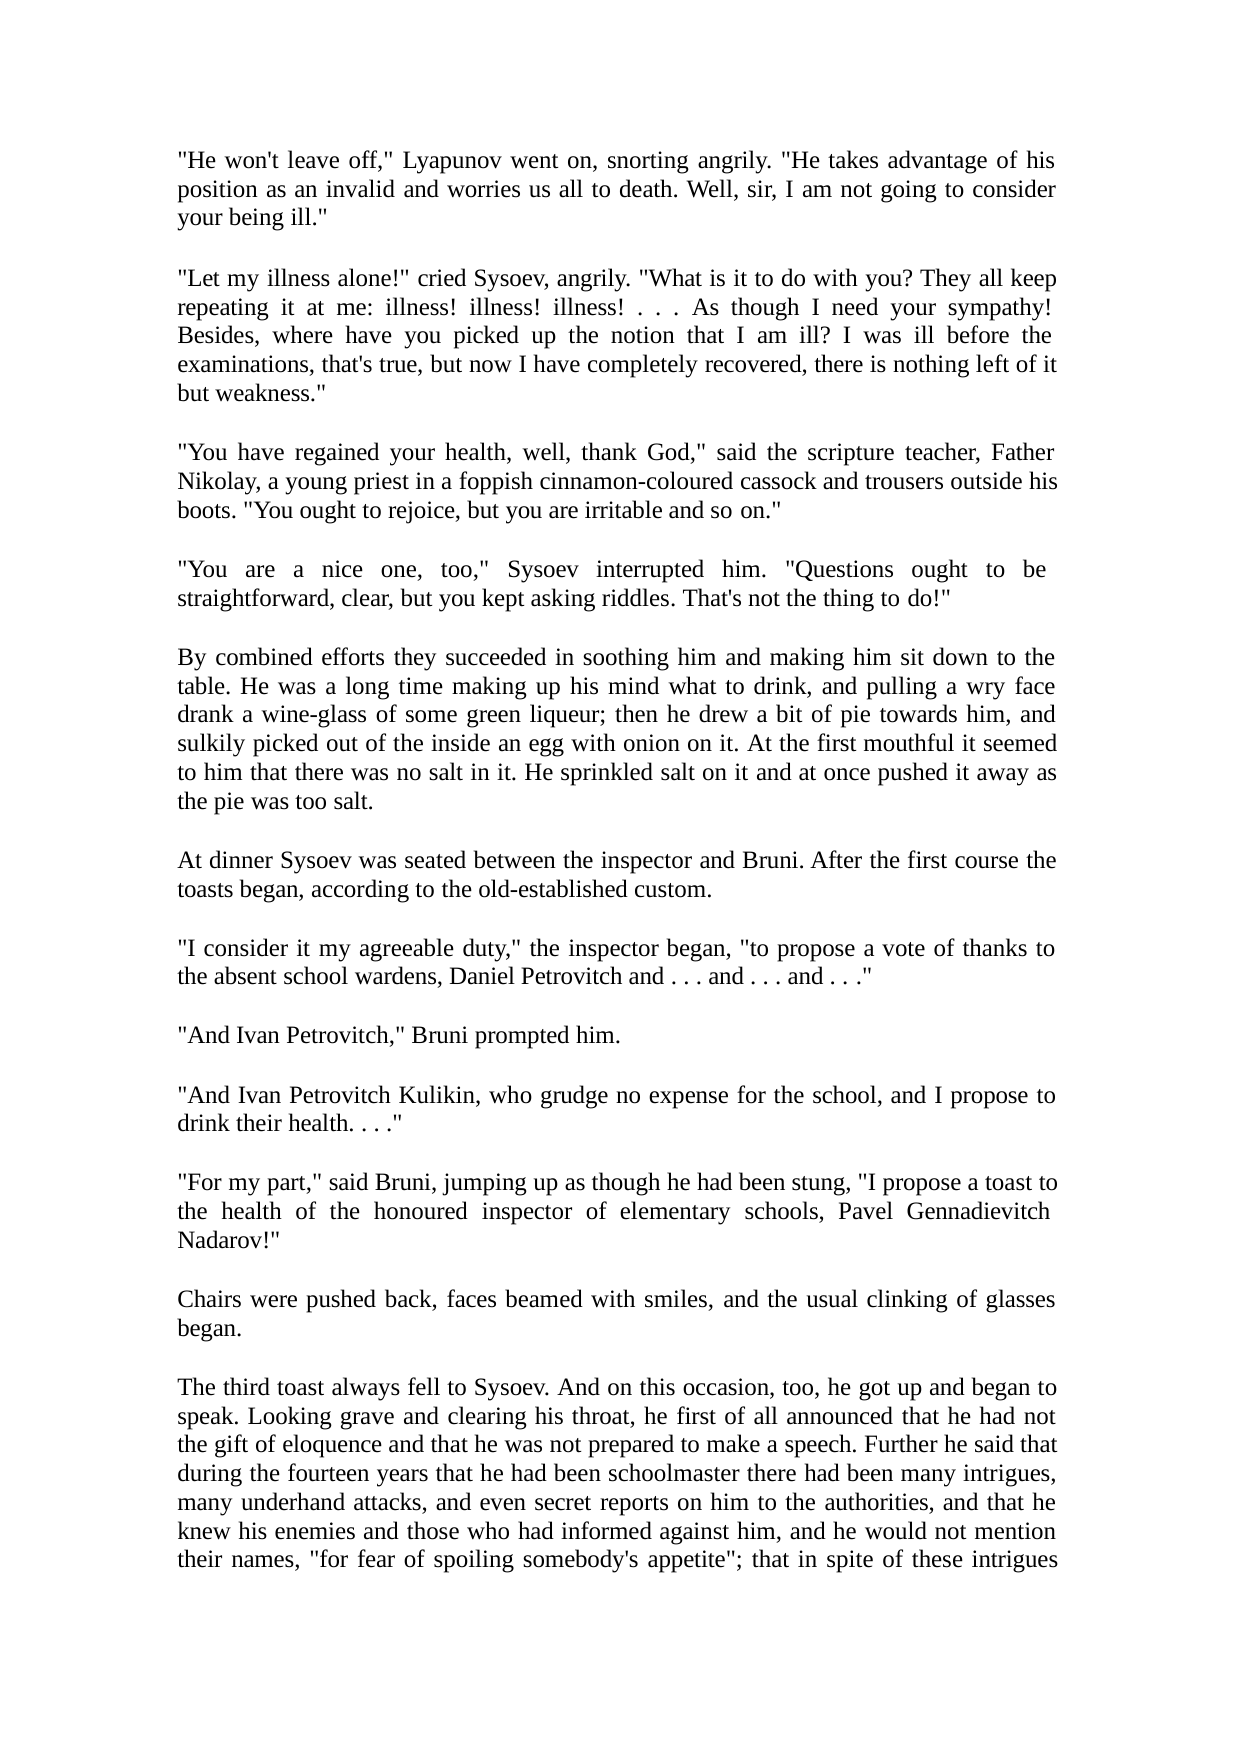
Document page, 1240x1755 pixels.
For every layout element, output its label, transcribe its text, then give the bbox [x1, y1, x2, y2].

text_box "He won't leave off," Lyapunov went on, snorting angrily. "He takes advantage of his position as an invalid and worries us all to death. Well, sir, I am not going to consider your being ill." "Let my illness alone!" cried Sysoev, angrily. "What is it to do with you? They all keep repeating it at me: illness! illness! illness! . . . As though I need your sympathy! Besides, where have you picked up the notion that I am ill? I was ill before the examinations, that's true, but now I have completely recovered, there is nothing left of it but weakness." "You have regained your health, well, thank God," said the scripture teacher, Father Nikolay, a young priest in a foppish cinnamon-coloured cassock and trousers outside his boots. "You ought to rejoice, but you are irritable and so on." "You are a nice one, too," Sysoev interrupted him. "Questions ought to be straightforward, clear, but you kept asking riddles. That's not the thing to do!" By combined efforts they succeeded in soothing him and making him sit down to the table. He was a long time making up his mind what to drink, and pulling a wry face drank a wine-glass of some green liqueur; then he drew a bit of pie towards him, and sulkily picked out of the inside an egg with onion on it. At the first mouthful it seemed to him that there was no salt in it. He sprinkled salt on it and at once pushed it away as the pie was too salt. At dinner Sysoev was seated between the inspector and Bruni. After the first course the toasts began, according to the old-established custom. "I consider it my agreeable duty," the inspector began, "to propose a vote of thanks to the absent school wardens, Daniel Petrovitch and . . . and . . . and . . ." "And Ivan Petrovitch," Bruni prompted him. "And Ivan Petrovitch Kulikin, who grudge no expense for the school, and I propose to drink their health. . . ." "For my part," said Bruni, jumping up as though he had been stung, "I propose a toast to the health of the honoured inspector of elementary schools, Pavel Gennadievitch Nadarov!" Chairs were pushed back, faces beamed with smiles, and the usual clinking of glasses began. The third toast always fell to Sysoev. And on this occasion, too, he got up and began to speak. Looking grave and clearing his throat, he first of all announced that he had not the gift of eloquence and that he was not prepared to make a speech. Further he said that during the fourteen years that he had been schoolmaster there had been many intrigues, many underhand attacks, and even secret reports on him to the authorities, and that he knew his enemies and those who had informed against him, and he would not mention their names, "for fear of spoiling somebody's appetite"; that in spite of these intrigues [175, 142, 1066, 1573]
